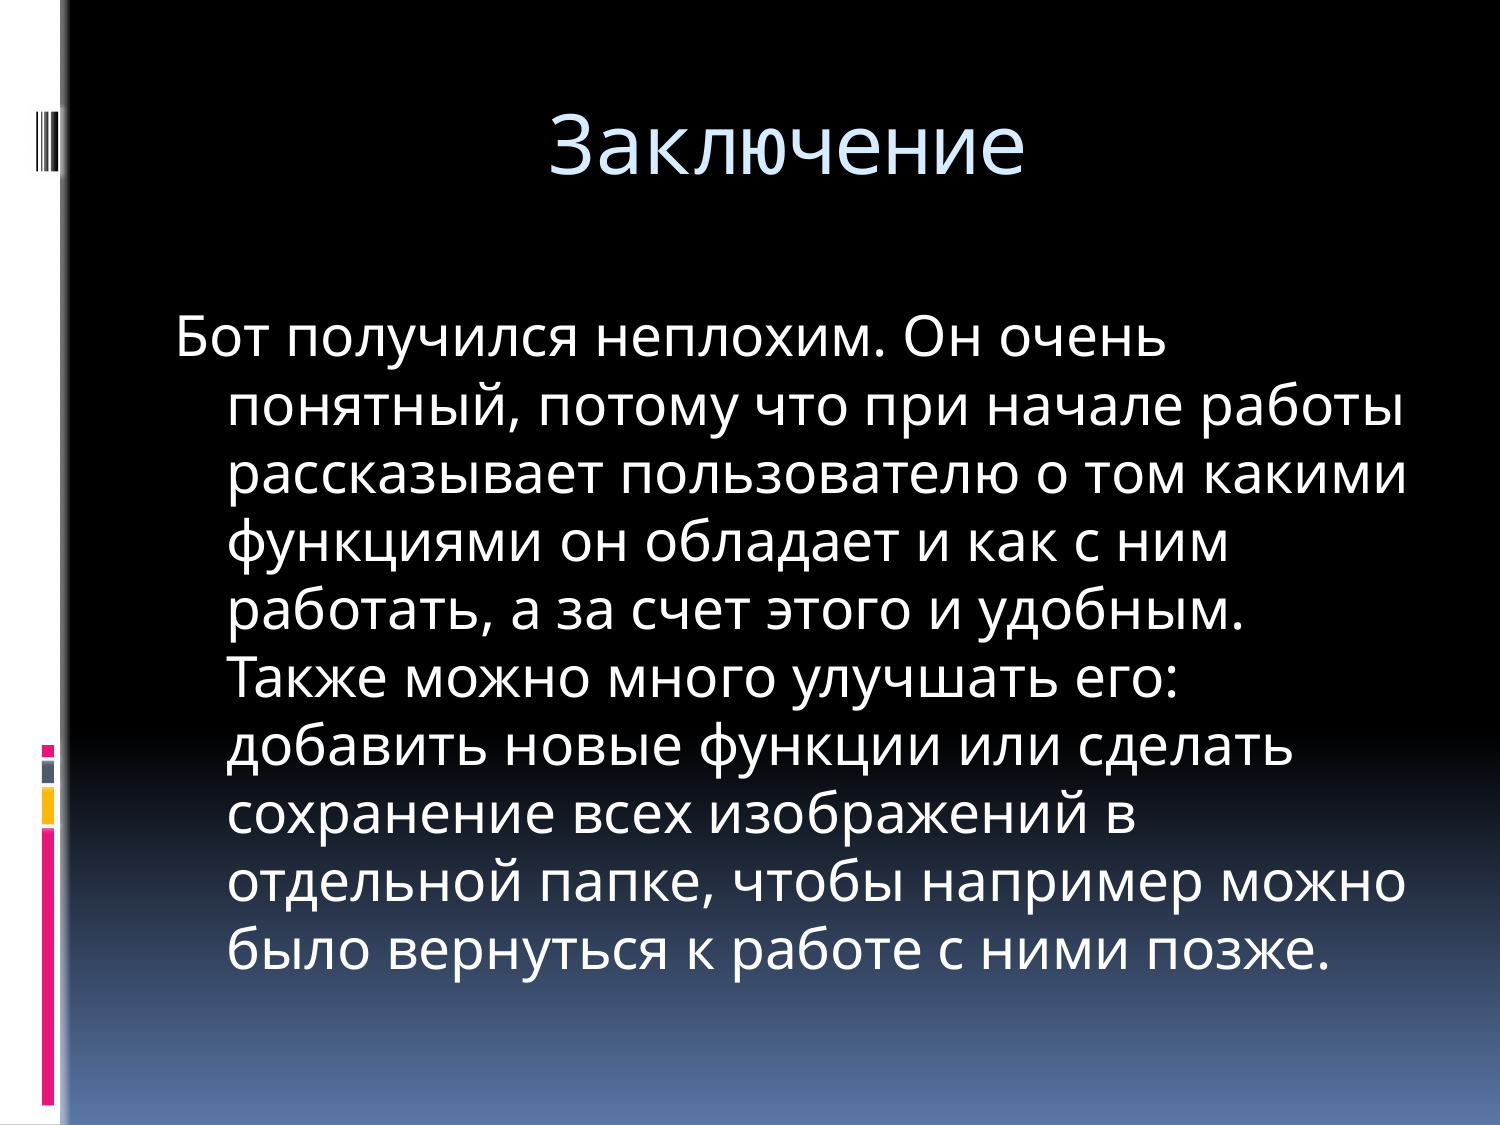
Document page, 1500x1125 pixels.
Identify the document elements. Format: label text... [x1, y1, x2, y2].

title Заключение [150, 83, 1425, 234]
list Бот получился неплохим. Он очень понятный, потому что при начале работы рассказывает пользователю о том какими функциями он обладает и как с ним работать, а за счет этого и удобным. Также можно много улучшать его: добавить новые функции или сделать сохранение всех изображений в отдельной папке, чтобы например можно было вернуться к работе с ними позже. [150, 292, 1425, 1043]
